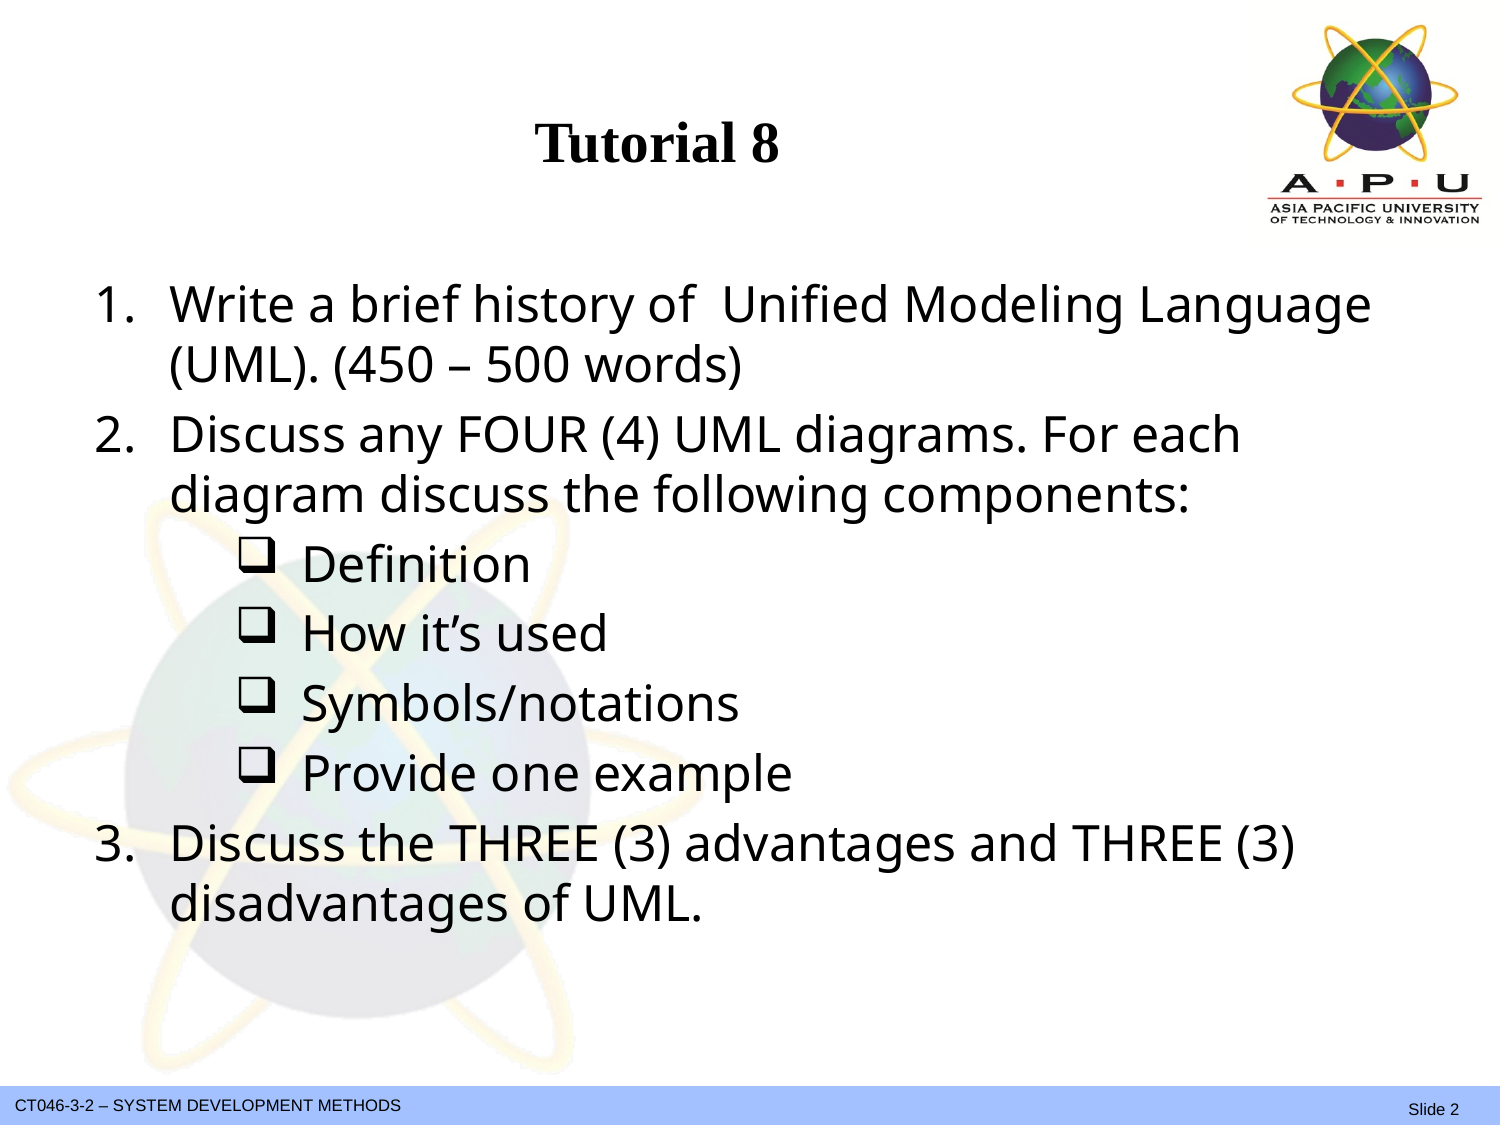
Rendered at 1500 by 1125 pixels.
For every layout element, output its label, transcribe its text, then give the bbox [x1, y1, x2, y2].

picture [1251, 0, 1500, 249]
title Tutorial 8 [79, 44, 1236, 233]
list Write a brief history of Unified Modeling Language (UML). (450 – 500 words) Discuss any FOUR (4) UML diagrams. For each diagram discuss the following components: Definition How it’s used Symbols/notations Provide one example Discuss the THREE (3) advantages and THREE (3) disadvantages of UML. [79, 264, 1412, 1008]
